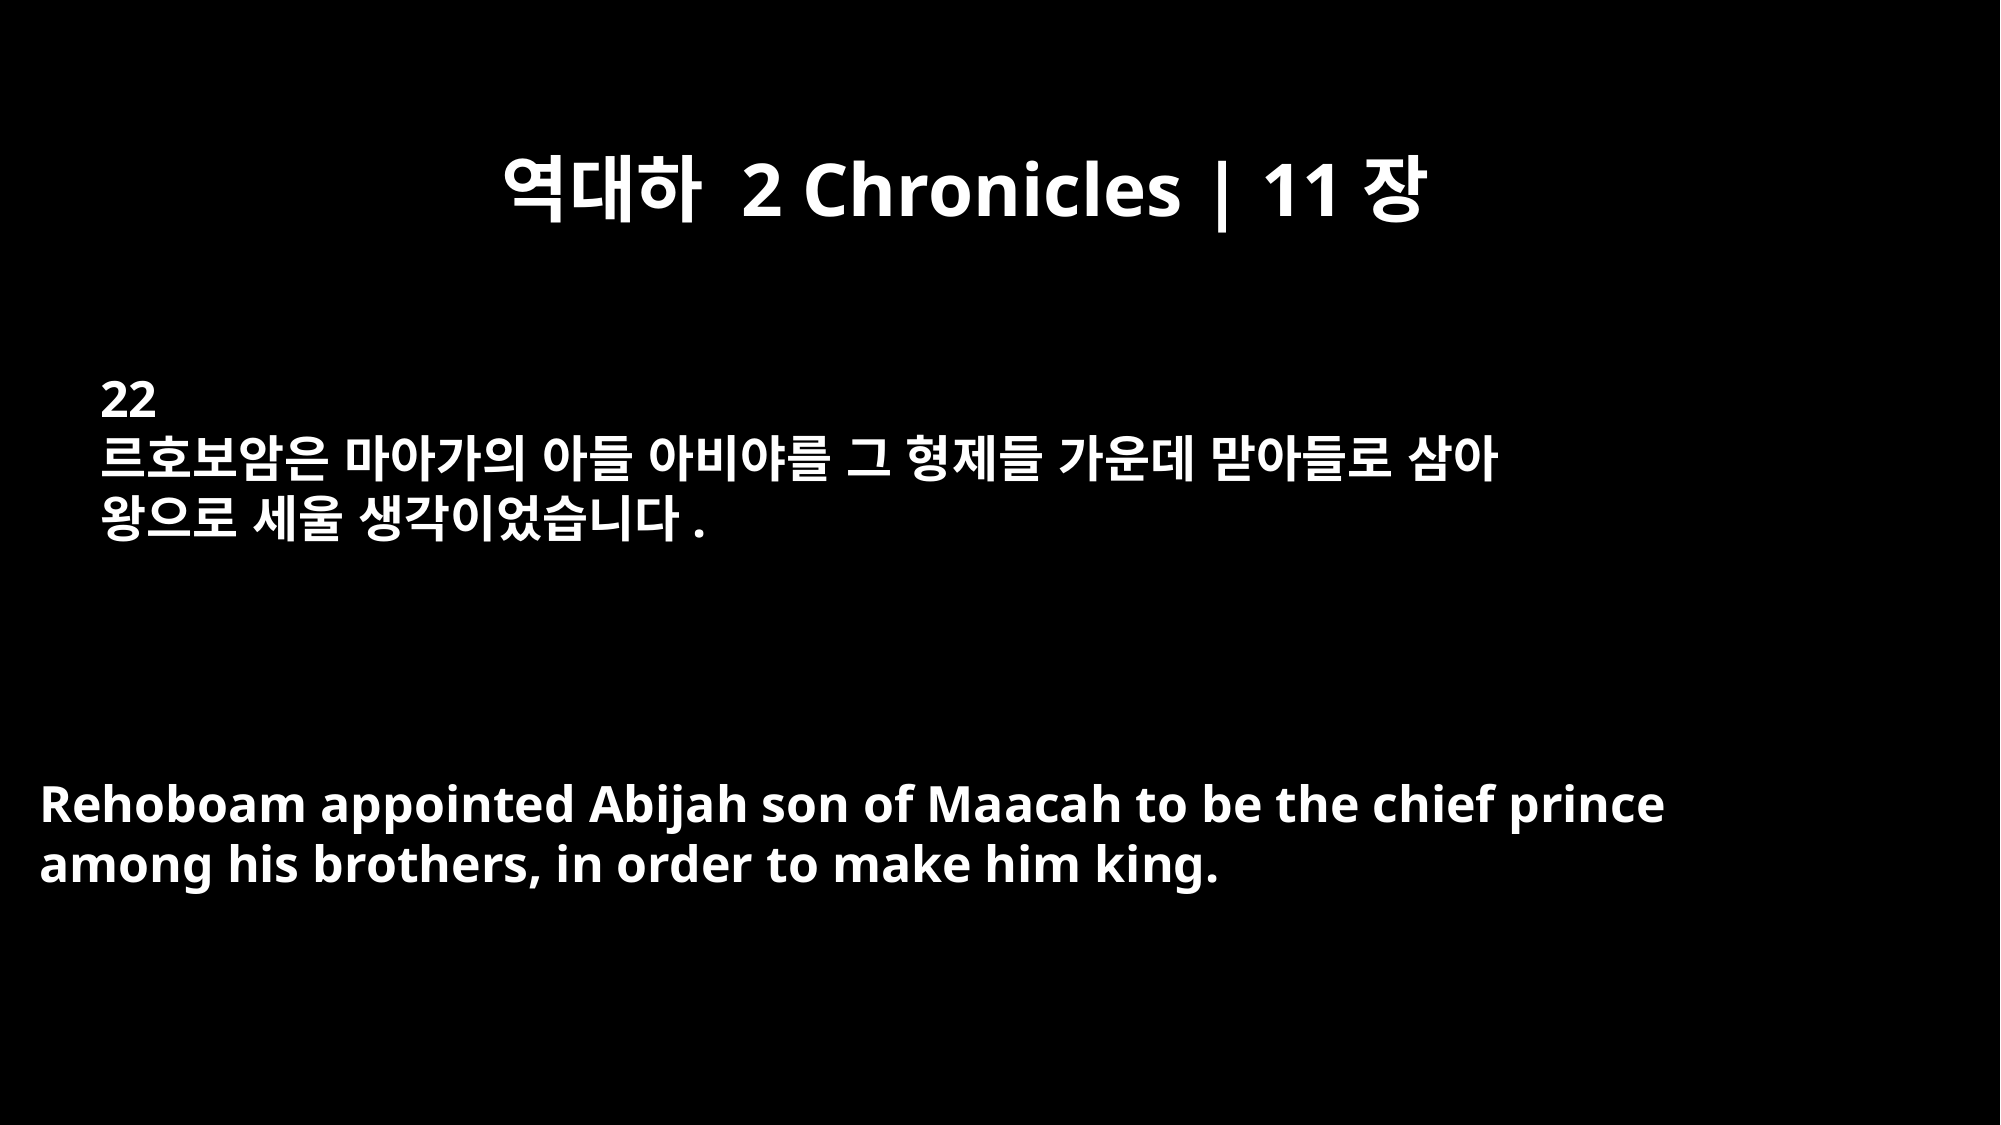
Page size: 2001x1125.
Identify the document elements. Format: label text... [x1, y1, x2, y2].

text_box 역대하 2 Chronicles | 11장 [487, 136, 1445, 239]
text_box 22 르호보암은 마아가의 아들 아비야를 그 형제들 가운데 맏아들로 삼아 왕으로 세울 생각이었습니다. [85, 359, 1516, 555]
text_box Rehoboam appointed Abijah son of Maacah to be the chief prince among his brothers, in order to make him king. [24, 764, 1682, 900]
